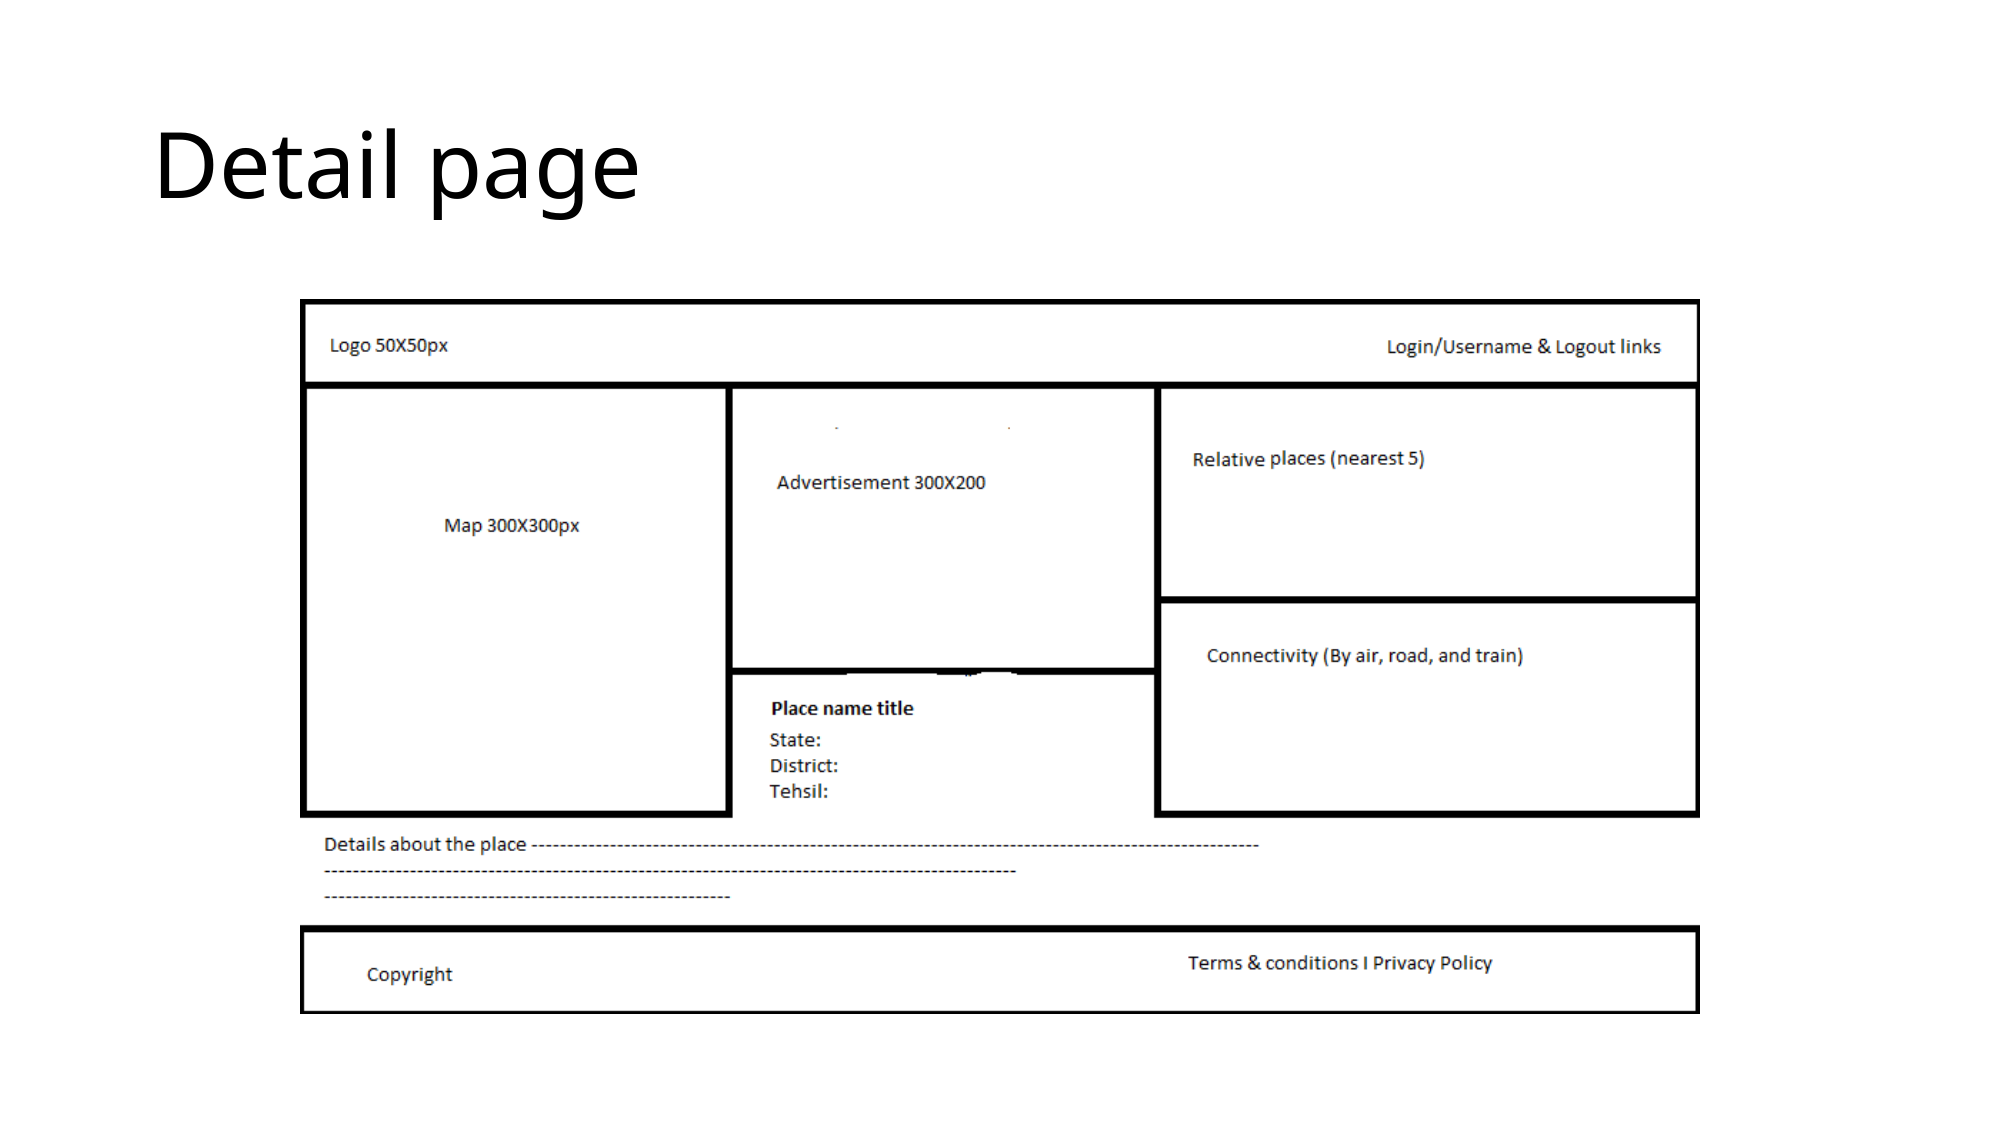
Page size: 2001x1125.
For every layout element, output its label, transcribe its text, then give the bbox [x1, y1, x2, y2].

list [300, 299, 1700, 1014]
title Detail page [137, 59, 1863, 278]
